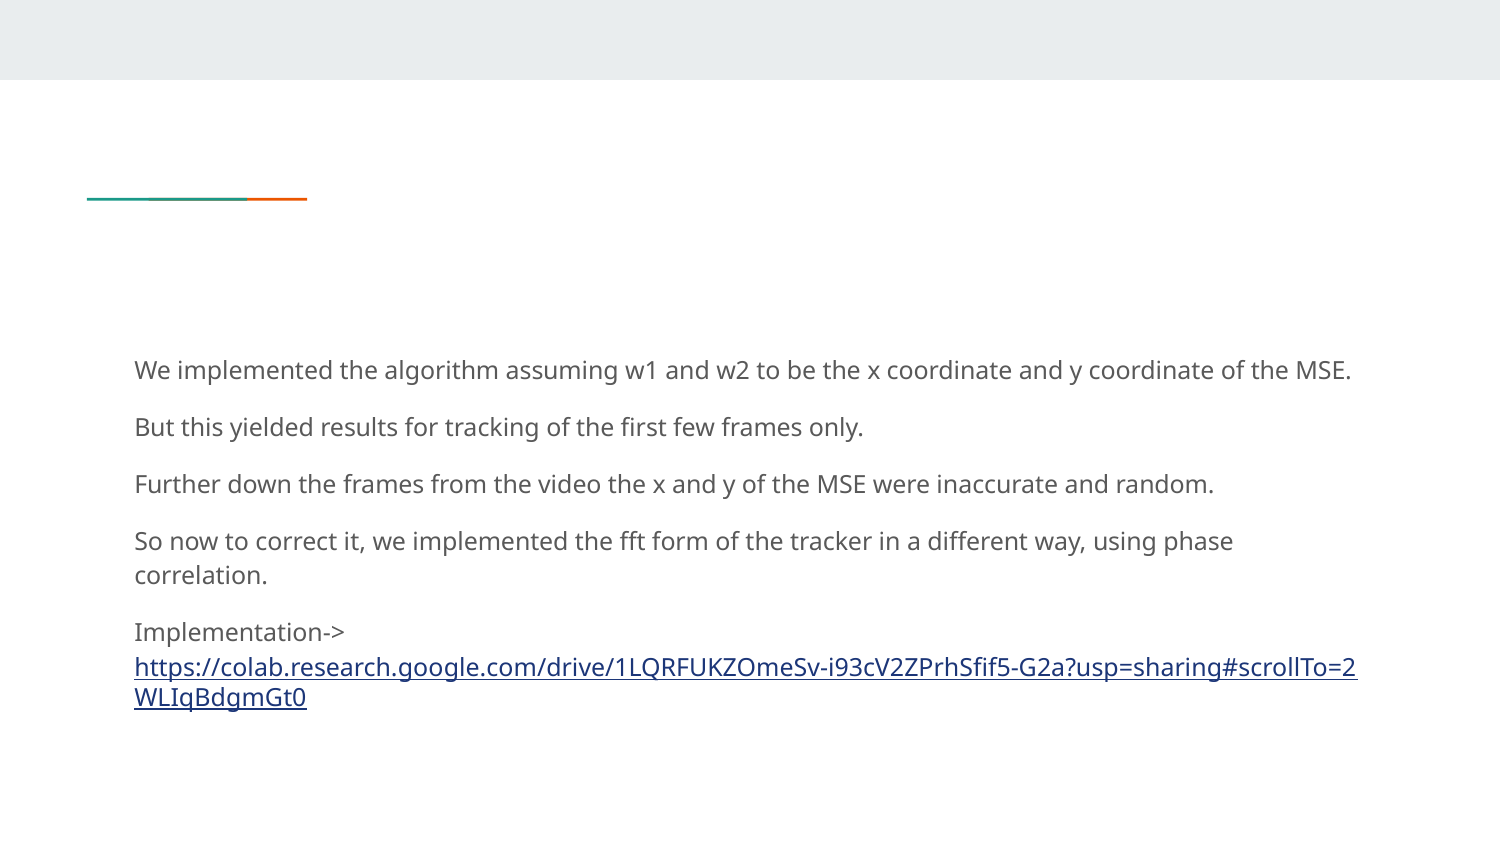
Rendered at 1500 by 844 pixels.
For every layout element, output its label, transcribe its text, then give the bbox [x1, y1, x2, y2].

list We implemented the algorithm assuming w1 and w2 to be the x coordinate and y coordinate of the MSE. But this yielded results for tracking of the first few frames only. Further down the frames from the video the x and y of the MSE were inaccurate and random. So now to correct it, we implemented the fft form of the tracker in a different way, using phase correlation. Implementation->https://colab.research.google.com/drive/1LQRFUKZOmeSv-i93cV2ZPrhSfif5-G2a?usp=sharing#scrollTo=2WLIqBdgmGt0 [119, 334, 1381, 706]
